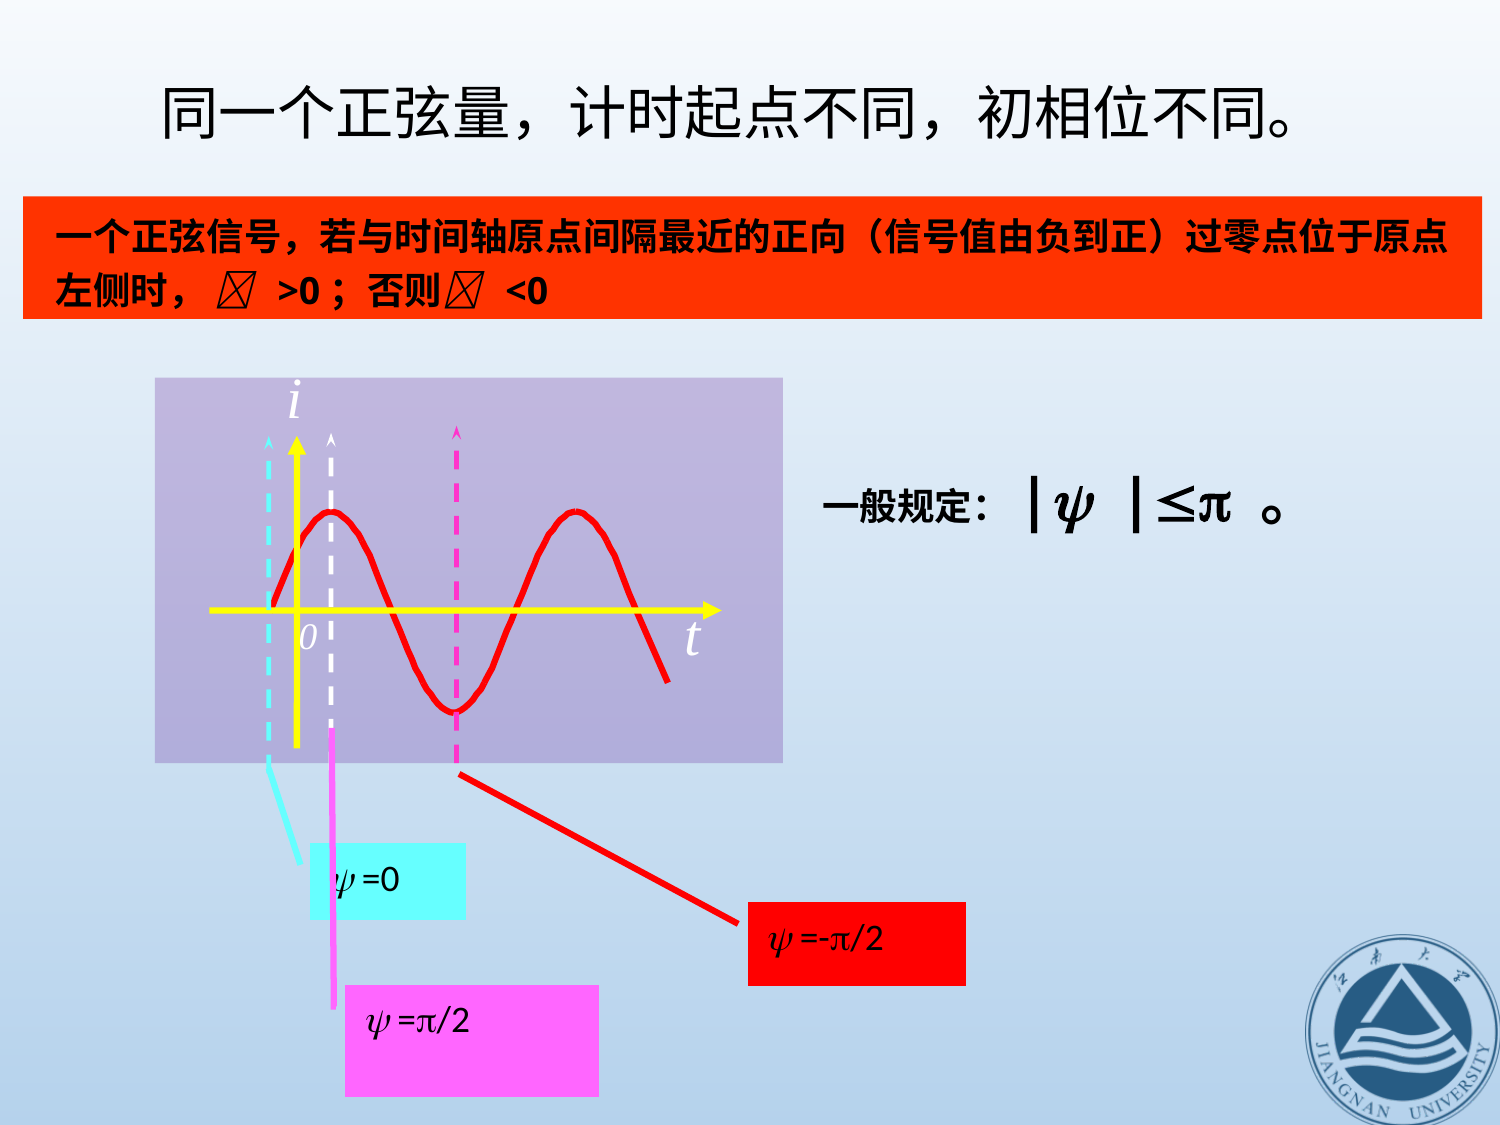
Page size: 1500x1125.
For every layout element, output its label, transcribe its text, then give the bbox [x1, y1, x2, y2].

picture [1305, 934, 1500, 1125]
text_box  =0 [312, 846, 463, 917]
text_box 一个正弦信号，若与时间轴原点间隔最近的正向（信号值由负到正）过零点位于原点左侧时，  >0；否则 <0 [23, 196, 1483, 319]
text_box 同一个正弦量，计时起点不同，初相位不同。 [128, 54, 1359, 154]
text_box  =/2 [348, 987, 597, 1094]
text_box [154, 377, 331, 764]
text_box [332, 377, 784, 764]
text_box 一般规定：| | 。 [789, 454, 1352, 540]
text_box  =-/2 [750, 905, 963, 984]
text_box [209, 352, 722, 749]
